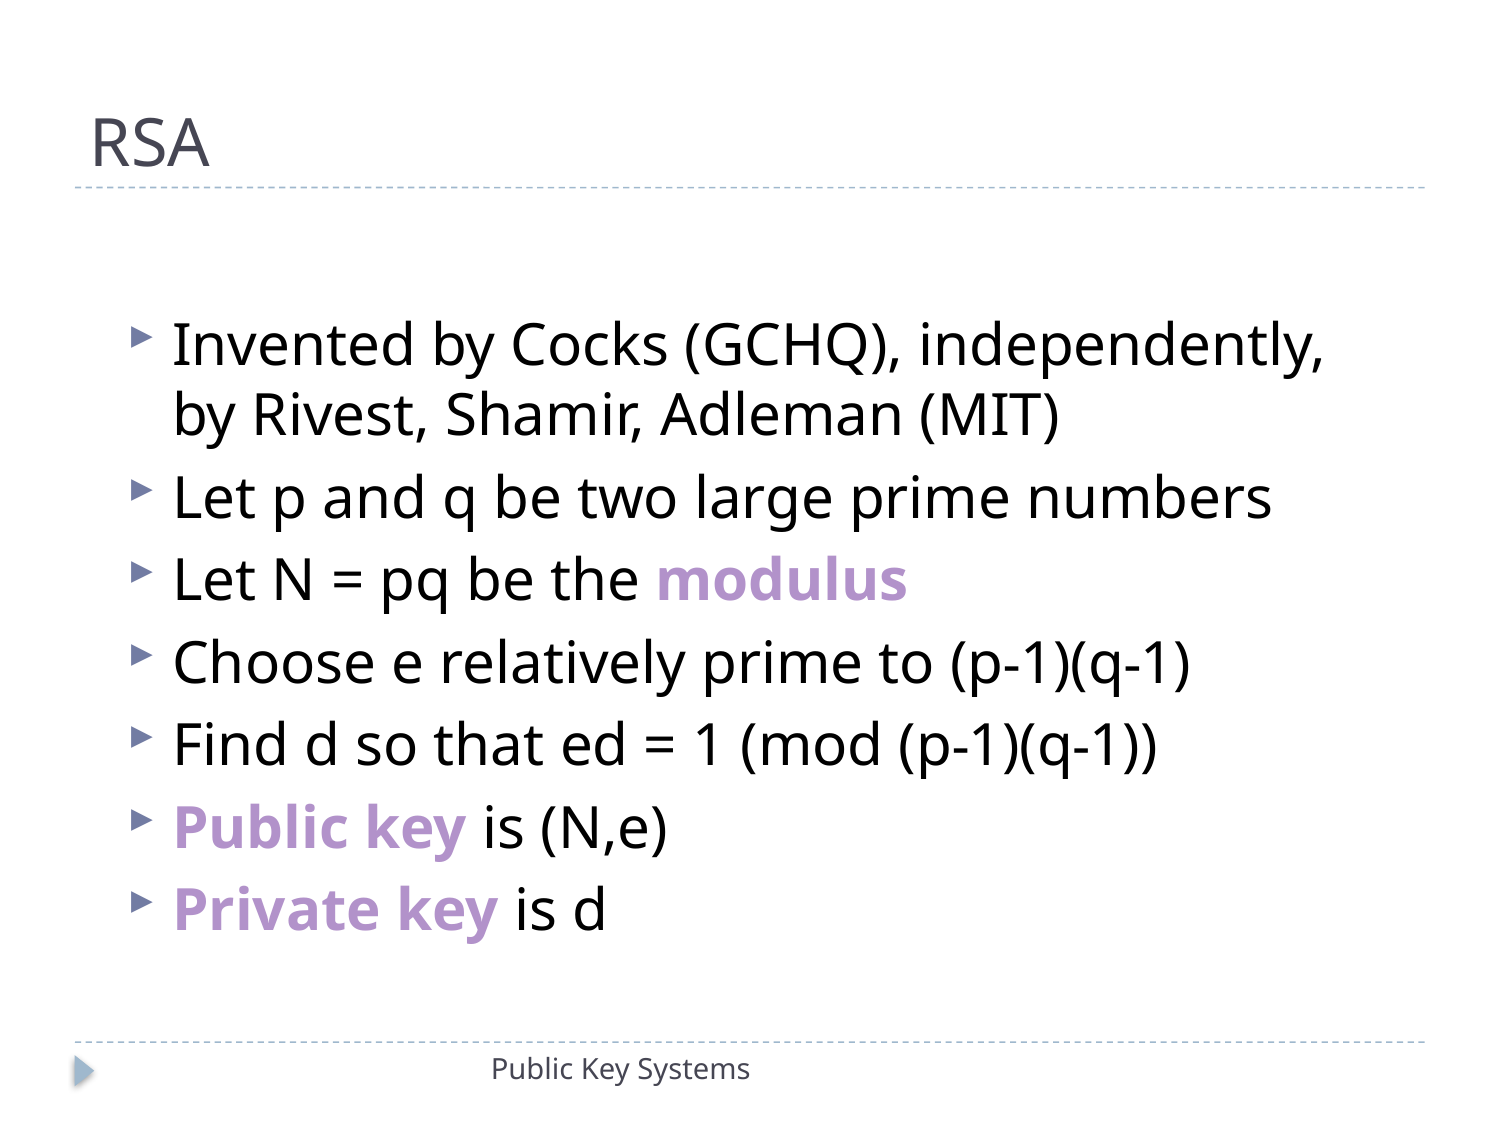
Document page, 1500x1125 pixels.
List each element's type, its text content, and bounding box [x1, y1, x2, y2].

list Invented by Cocks (GCHQ), independently, by Rivest, Shamir, Adleman (MIT) Let p and q be two large prime numbers Let N = pq be the modulus Choose e relatively prime to (p1)(q1) Find d so that ed = 1 (mod (p1)(q1)) Public key is (N,e) Private key is d [112, 299, 1400, 988]
footer Public Key Systems 2 [475, 1042, 1051, 1103]
title RSA [75, 24, 1425, 188]
